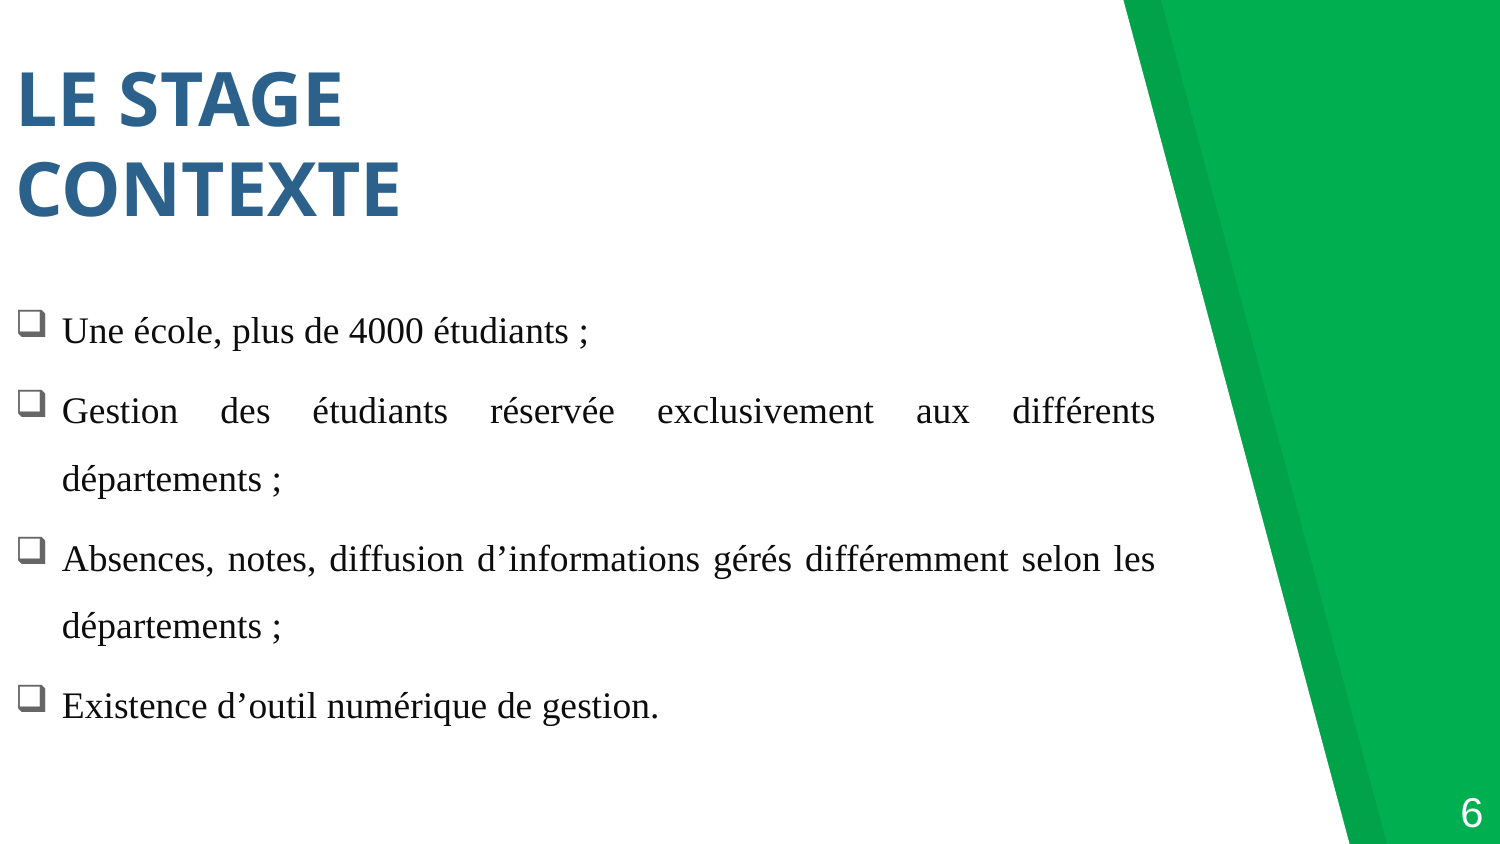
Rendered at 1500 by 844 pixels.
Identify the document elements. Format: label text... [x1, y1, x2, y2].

list Une école, plus de 4000 étudiants ; Gestion des étudiants réservée exclusivement aux différents départements ; Absences, notes, diffusion d’informations gérés différemment selon les départements ; Existence d’outil numérique de gestion. [0, 268, 1172, 781]
text_box 6 [1445, 778, 1500, 844]
title LE STAGE CONTEXTE [0, 55, 744, 247]
